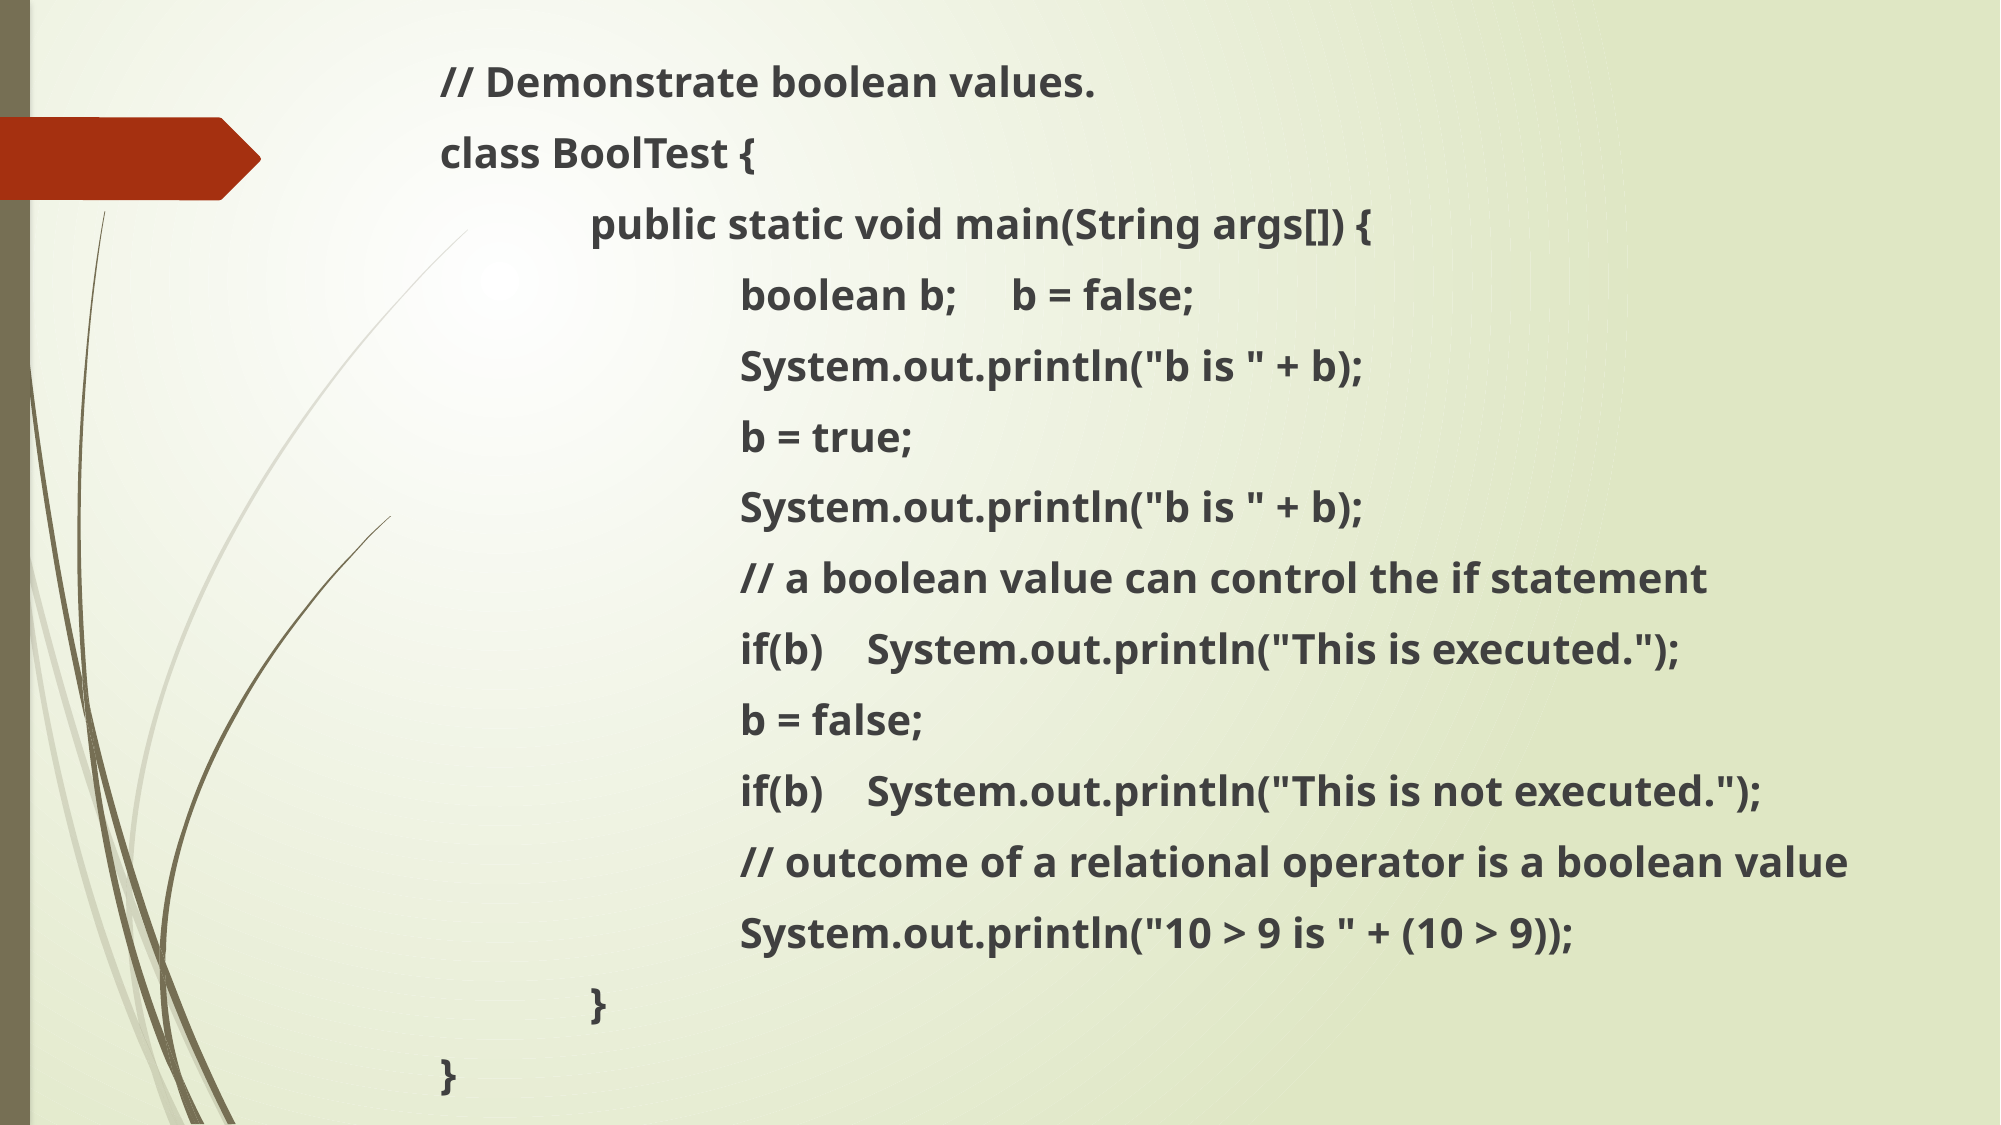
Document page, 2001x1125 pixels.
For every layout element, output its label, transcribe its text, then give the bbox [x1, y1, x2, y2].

list // Demonstrate boolean values. class BoolTest { public static void main(String args[]) { boolean b; b = false; System.out.println("b is " + b); b = true; System.out.println("b is " + b); // a boolean value can control the if statement if(b) System.out.println("This is executed."); b = false; if(b) System.out.println("This is not executed."); // outcome of a relational operator is a boolean value System.out.println("10 > 9 is " + (10 > 9)); } } [424, 48, 1888, 970]
